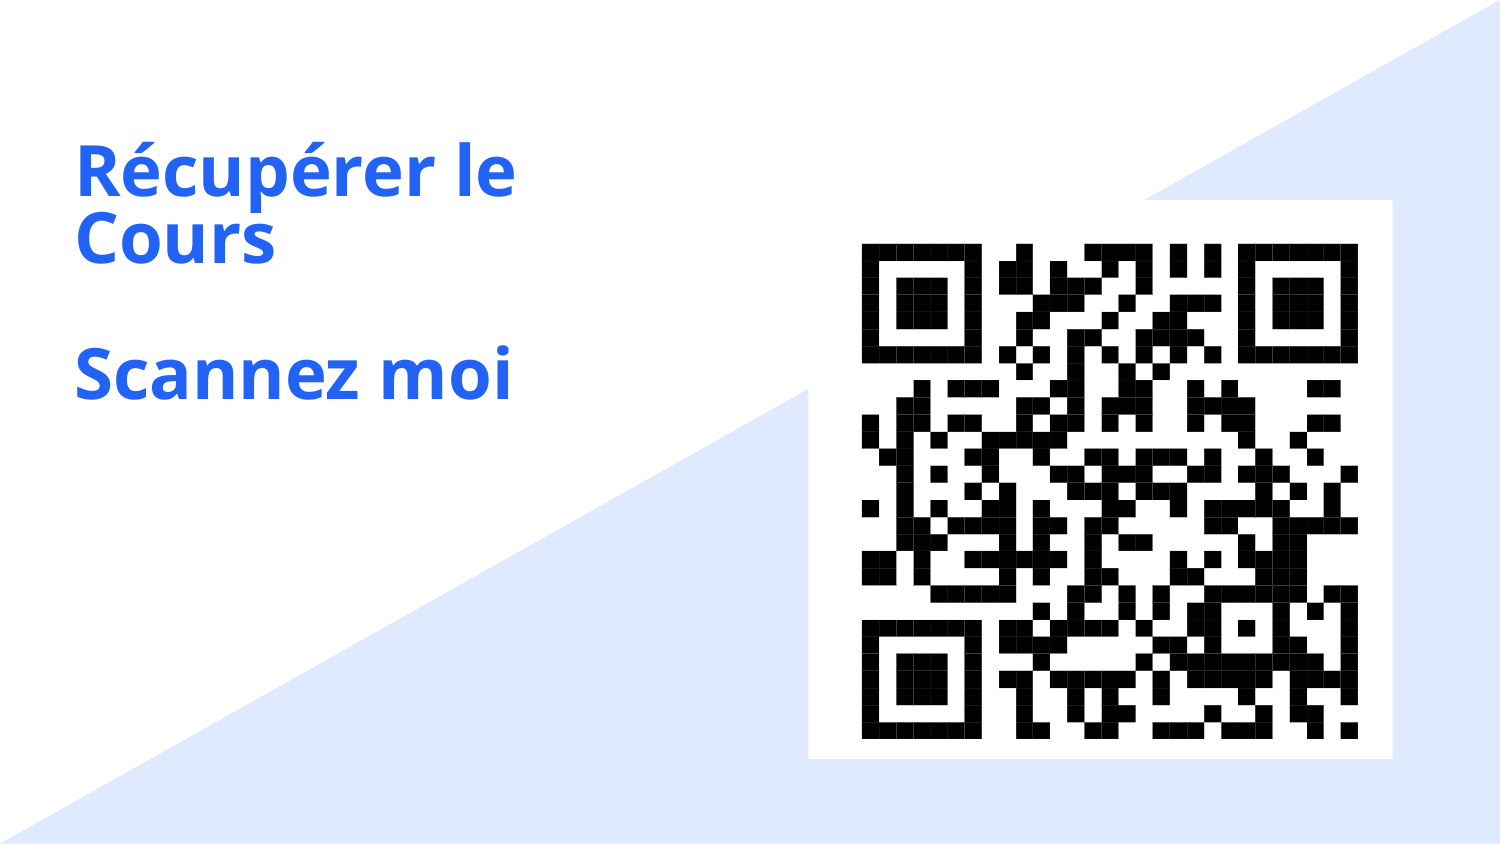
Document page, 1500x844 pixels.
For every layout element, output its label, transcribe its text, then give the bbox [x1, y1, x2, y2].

picture [808, 200, 1393, 759]
text_box [0, 0, 1500, 844]
title Récupérer le Cours Scannez moi [0, 1, 777, 554]
